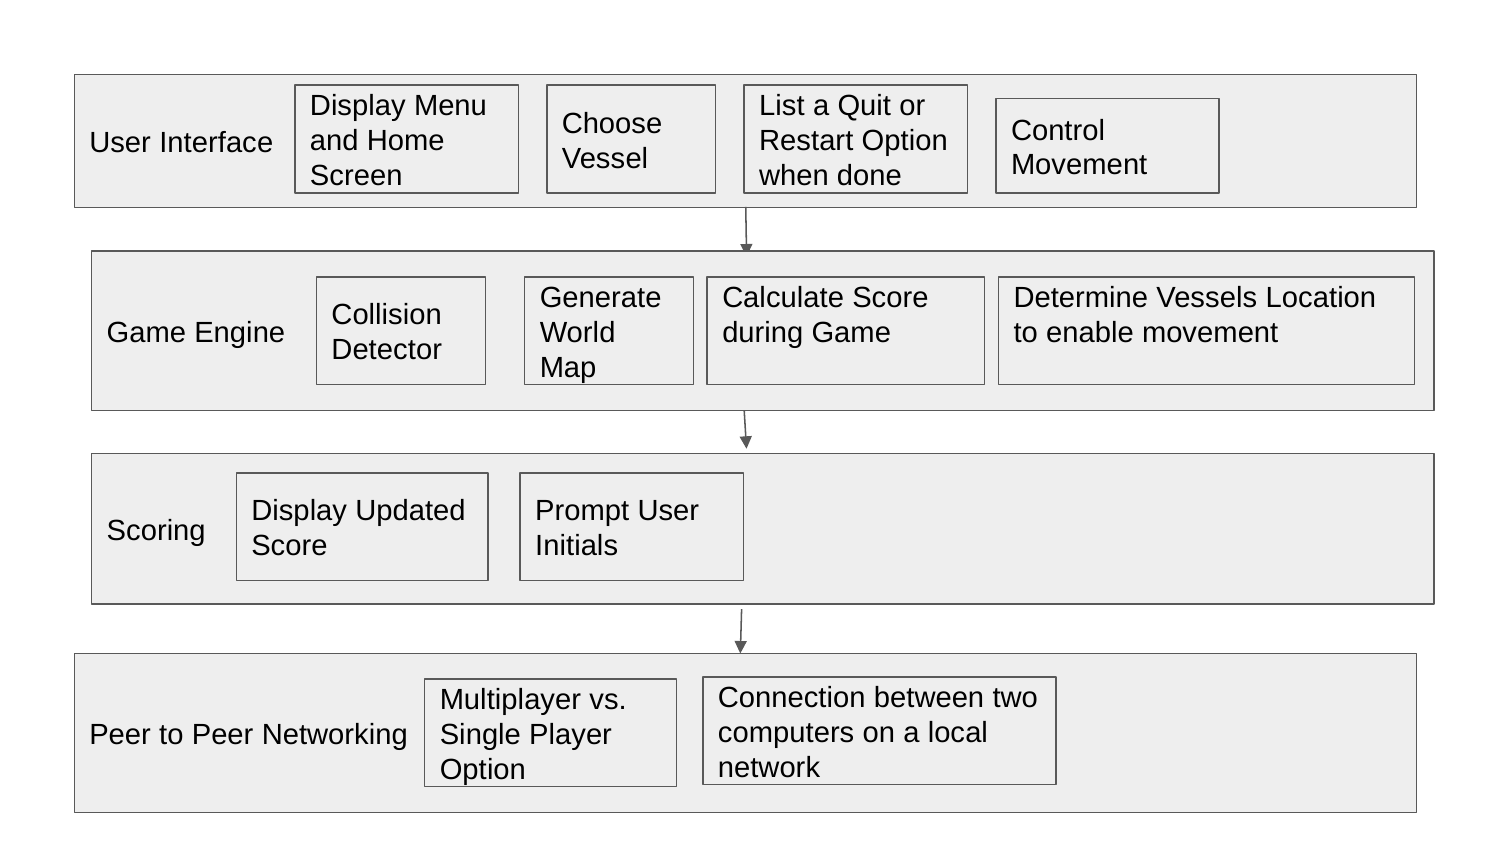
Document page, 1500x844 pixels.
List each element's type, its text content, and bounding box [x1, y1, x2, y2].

text_box Scoring [91, 453, 1434, 604]
text_box Determine Vessels Location to enable movement [998, 276, 1415, 385]
text_box Control Movement [995, 98, 1220, 193]
text_box Display Updated Score [236, 472, 489, 581]
text_box Generate World Map [524, 276, 694, 385]
text_box [59, 33, 1441, 99]
text_box Collision Detector [316, 276, 486, 385]
text_box Game Engine [91, 251, 1434, 411]
text_box List a Quit or Restart Option when done [744, 85, 968, 193]
text_box Display Menu and Home Screen [295, 85, 519, 193]
text_box Multiplayer vs. Single Player Option [424, 679, 677, 787]
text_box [743, 404, 747, 449]
text_box Connection between two computers on a local network [702, 676, 1057, 785]
text_box Calculate Score during Game [707, 276, 985, 385]
text_box Prompt User Initials [520, 472, 744, 581]
text_box User Interface [74, 74, 1417, 208]
text_box Peer to Peer Networking [74, 653, 1417, 813]
text_box Choose Vessel [546, 85, 716, 193]
